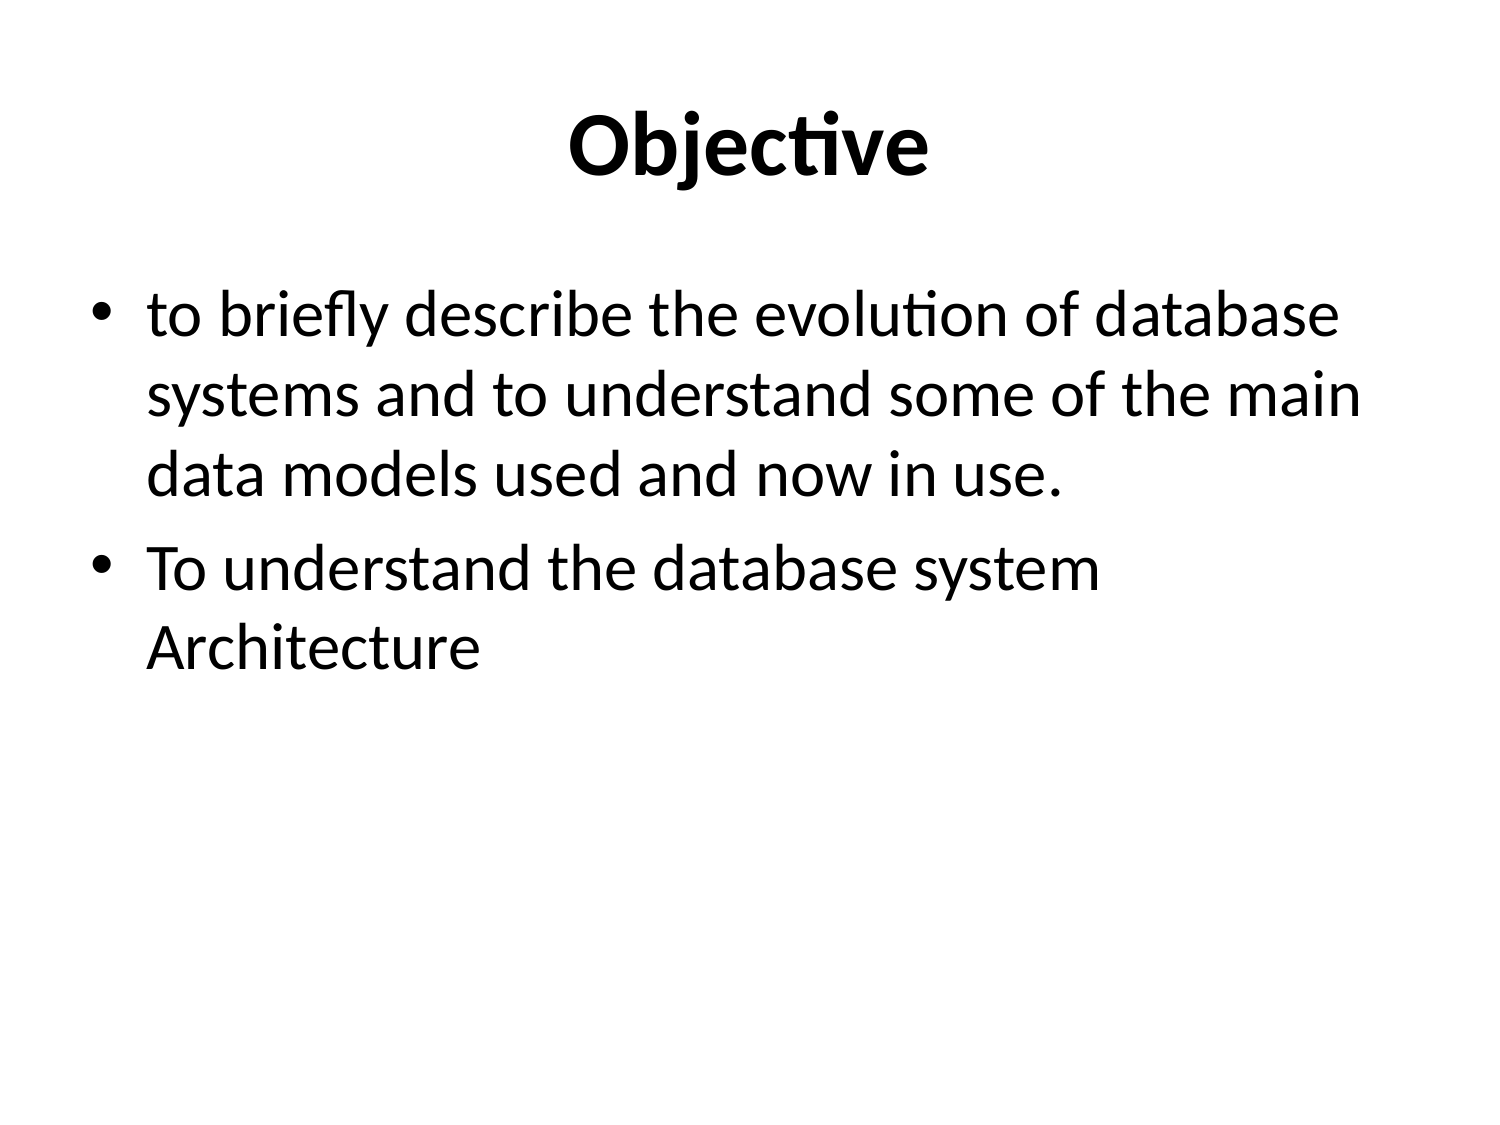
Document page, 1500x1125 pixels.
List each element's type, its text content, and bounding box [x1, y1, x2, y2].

list to briefly describe the evolution of database systems and to understand some of the main data models used and now in use. To understand the database system Architecture [75, 262, 1425, 1005]
title Objective [75, 45, 1425, 233]
